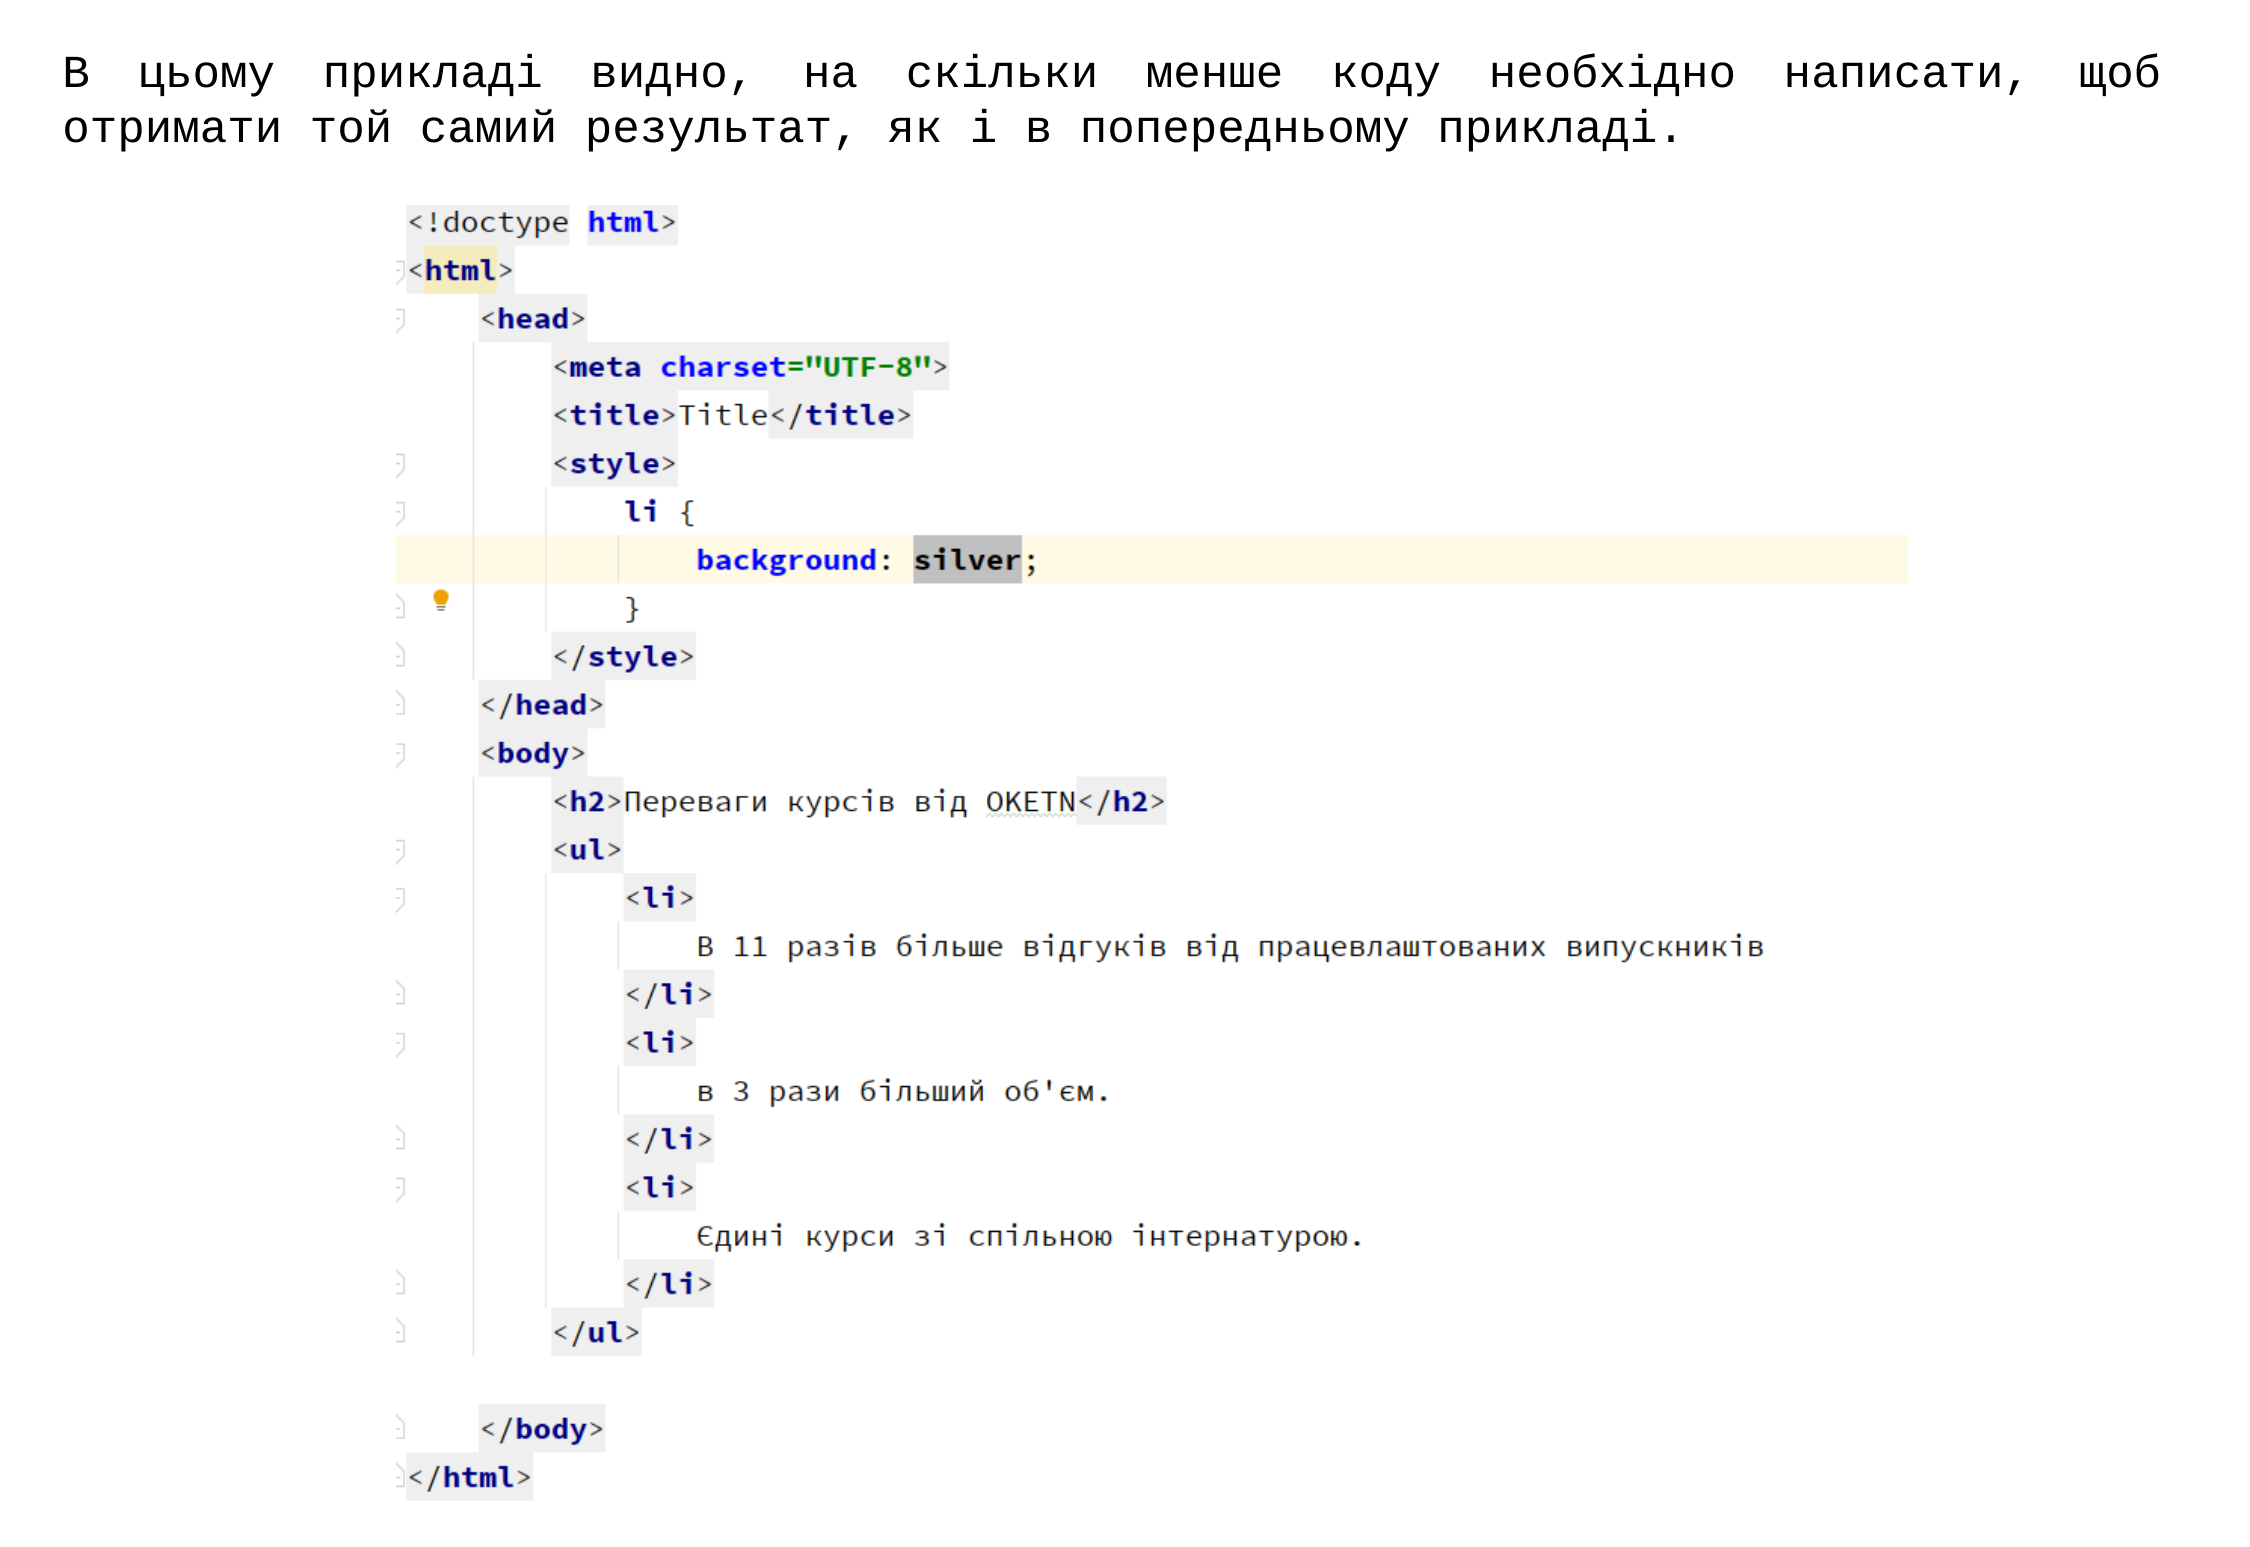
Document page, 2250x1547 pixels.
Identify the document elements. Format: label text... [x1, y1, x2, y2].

picture [396, 204, 1908, 1510]
text_box В цьому прикладі видно, на скільки менше коду необхідно написати, щоб отримати той самий результат, як і в попередньому прикладі. [47, 26, 2178, 167]
